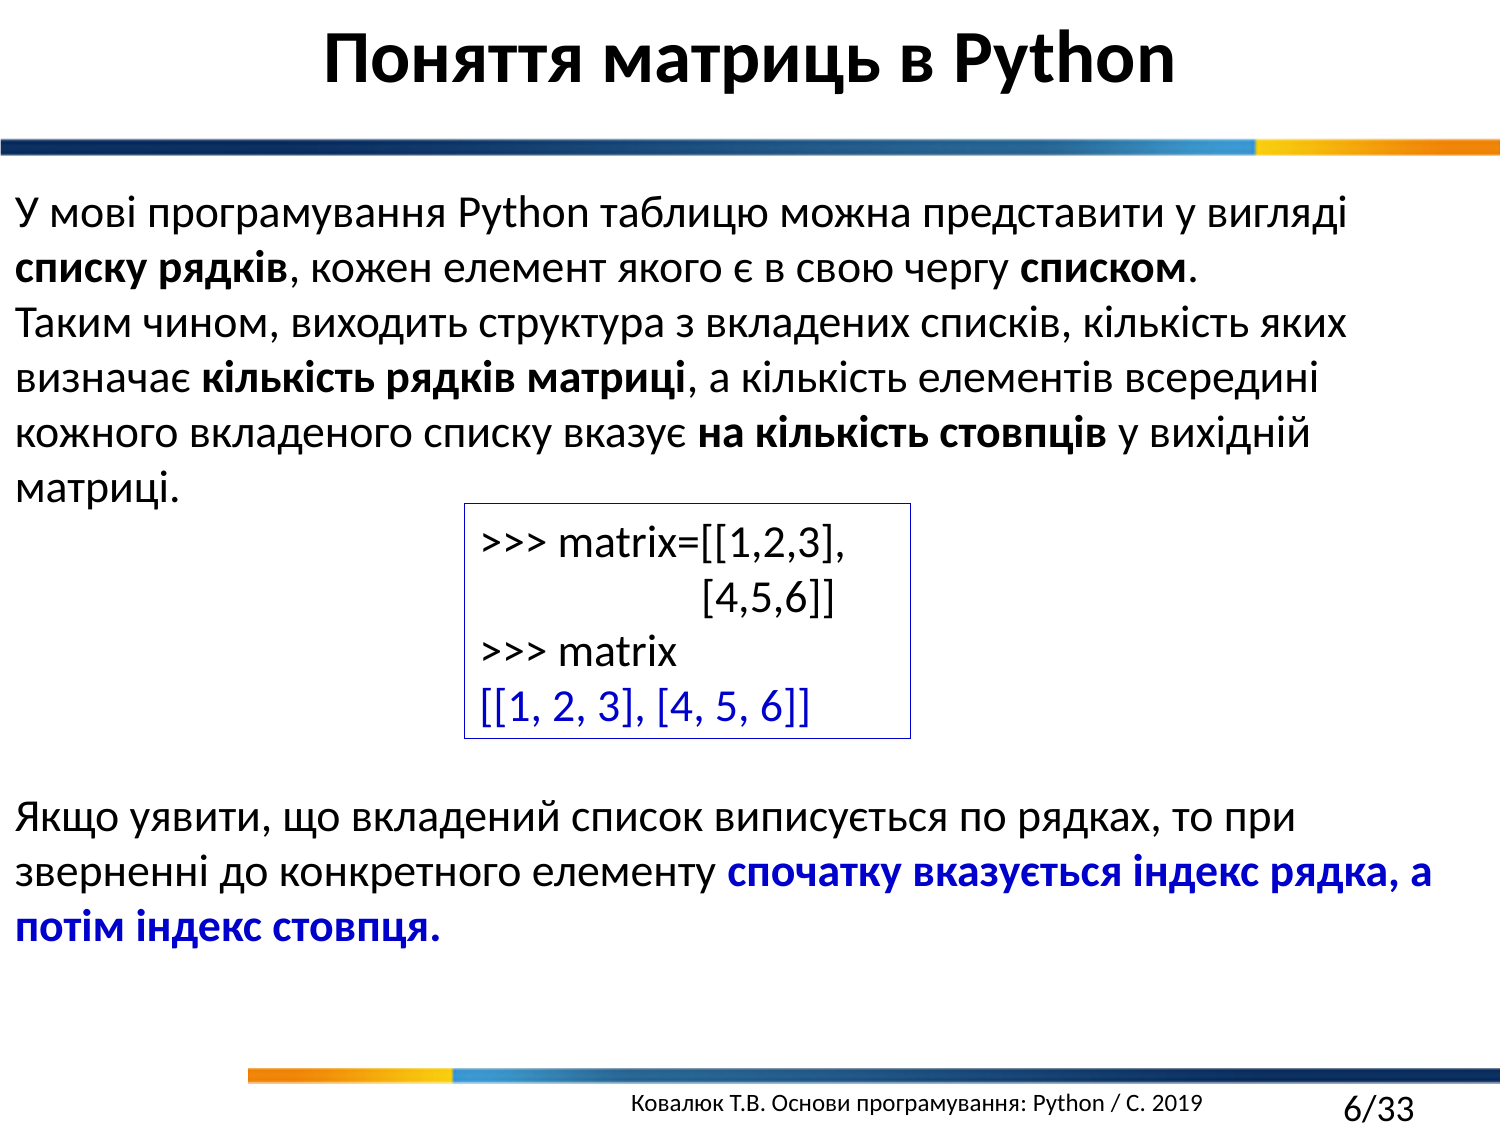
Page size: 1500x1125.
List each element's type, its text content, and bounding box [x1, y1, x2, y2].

picture [2, 139, 1500, 155]
text_box Якщо уявити, що вкладений список виписується по рядках, то при зверненні до конкретного елементу спочатку вказується індекс рядка, а потім індекс стовпця. [0, 777, 1492, 958]
text_box Поняття матриць в Python [0, 0, 1500, 105]
text_box >>> matrix=[[1,2,3], [4,5,6]] >>> matrix [[1, 2, 3], [4, 5, 6]] [464, 503, 911, 739]
text_box У мові програмування Python таблицю можна представити у вигляді списку рядків, кожен елемент якого є в свою чергу списком. Таким чином, виходить структура з вкладених списків, кількість яких визначає кількість рядків матриці, а кількість елементів всередині кожного вкладеного списку вказує на кількість стовпців у вихідній матриці. [0, 174, 1500, 519]
picture [248, 1068, 1500, 1084]
